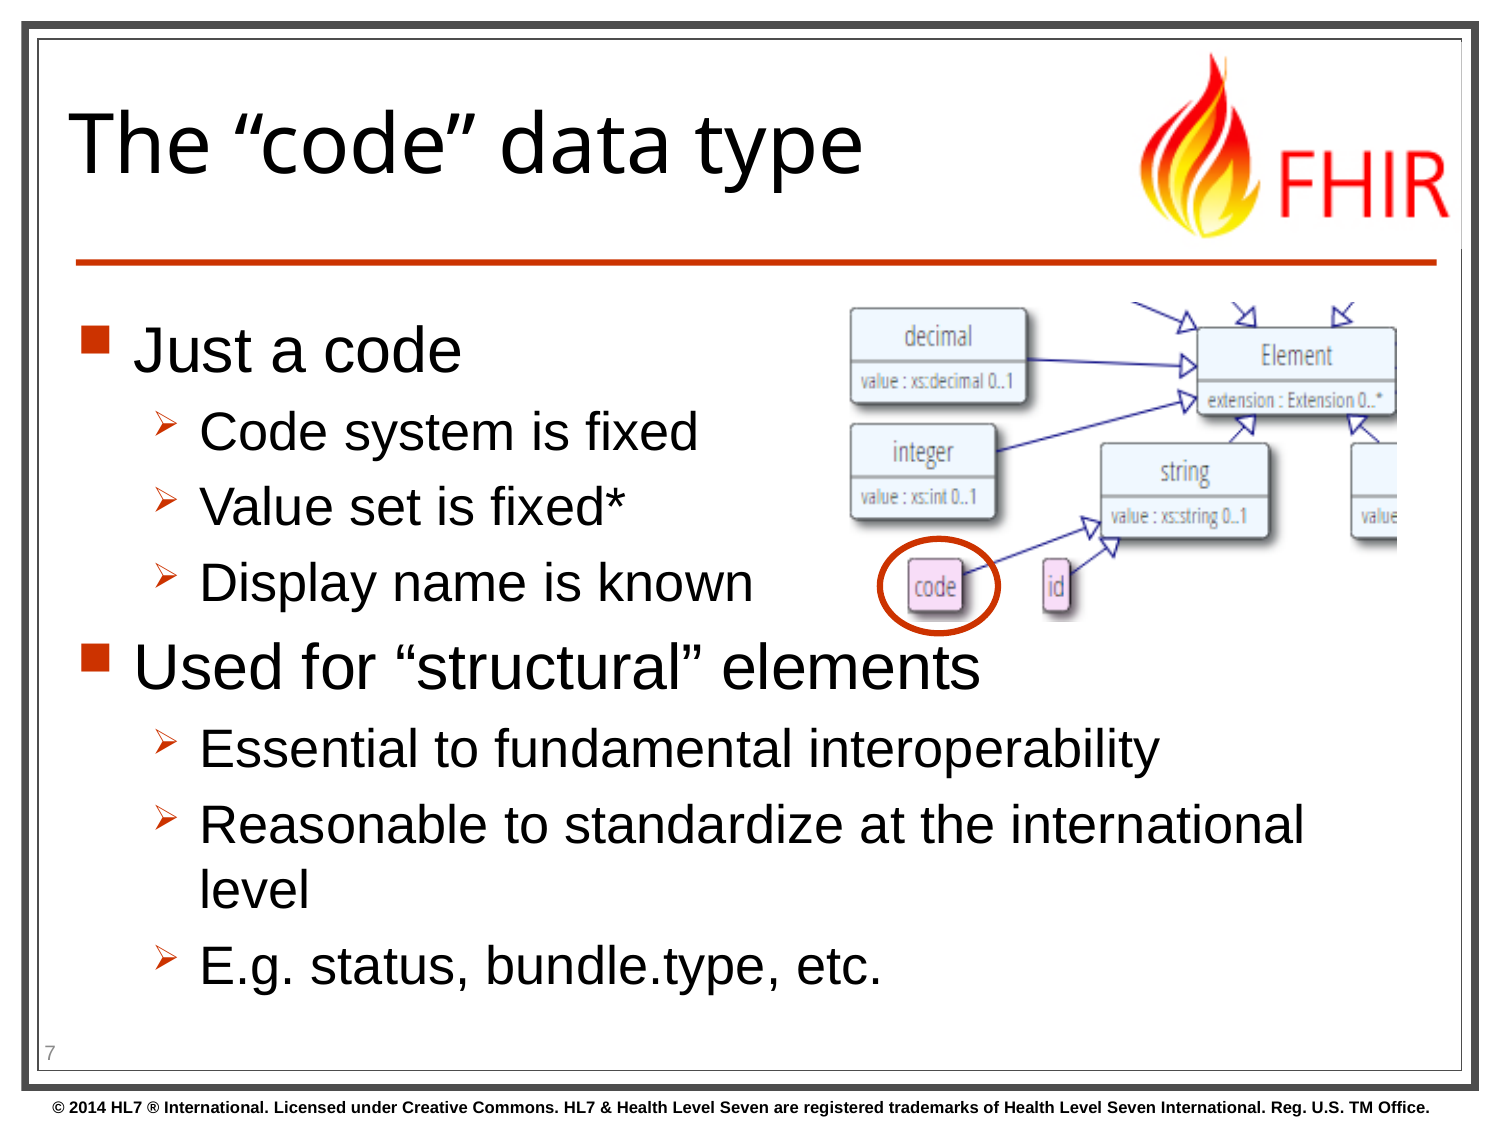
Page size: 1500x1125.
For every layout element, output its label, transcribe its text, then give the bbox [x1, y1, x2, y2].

slide_number 7 [29, 1034, 148, 1071]
text_box [914, 629, 964, 634]
title The “code” data type [53, 54, 1128, 244]
picture [833, 302, 1397, 622]
picture [1128, 42, 1462, 249]
list Just a code Code system is fixed Value set is fixed* Display name is known Used for “structural” elements Essential to fundamental interoperability Reasonable to standardize at the international level E.g. status, bundle.type, etc. [62, 299, 1438, 1035]
